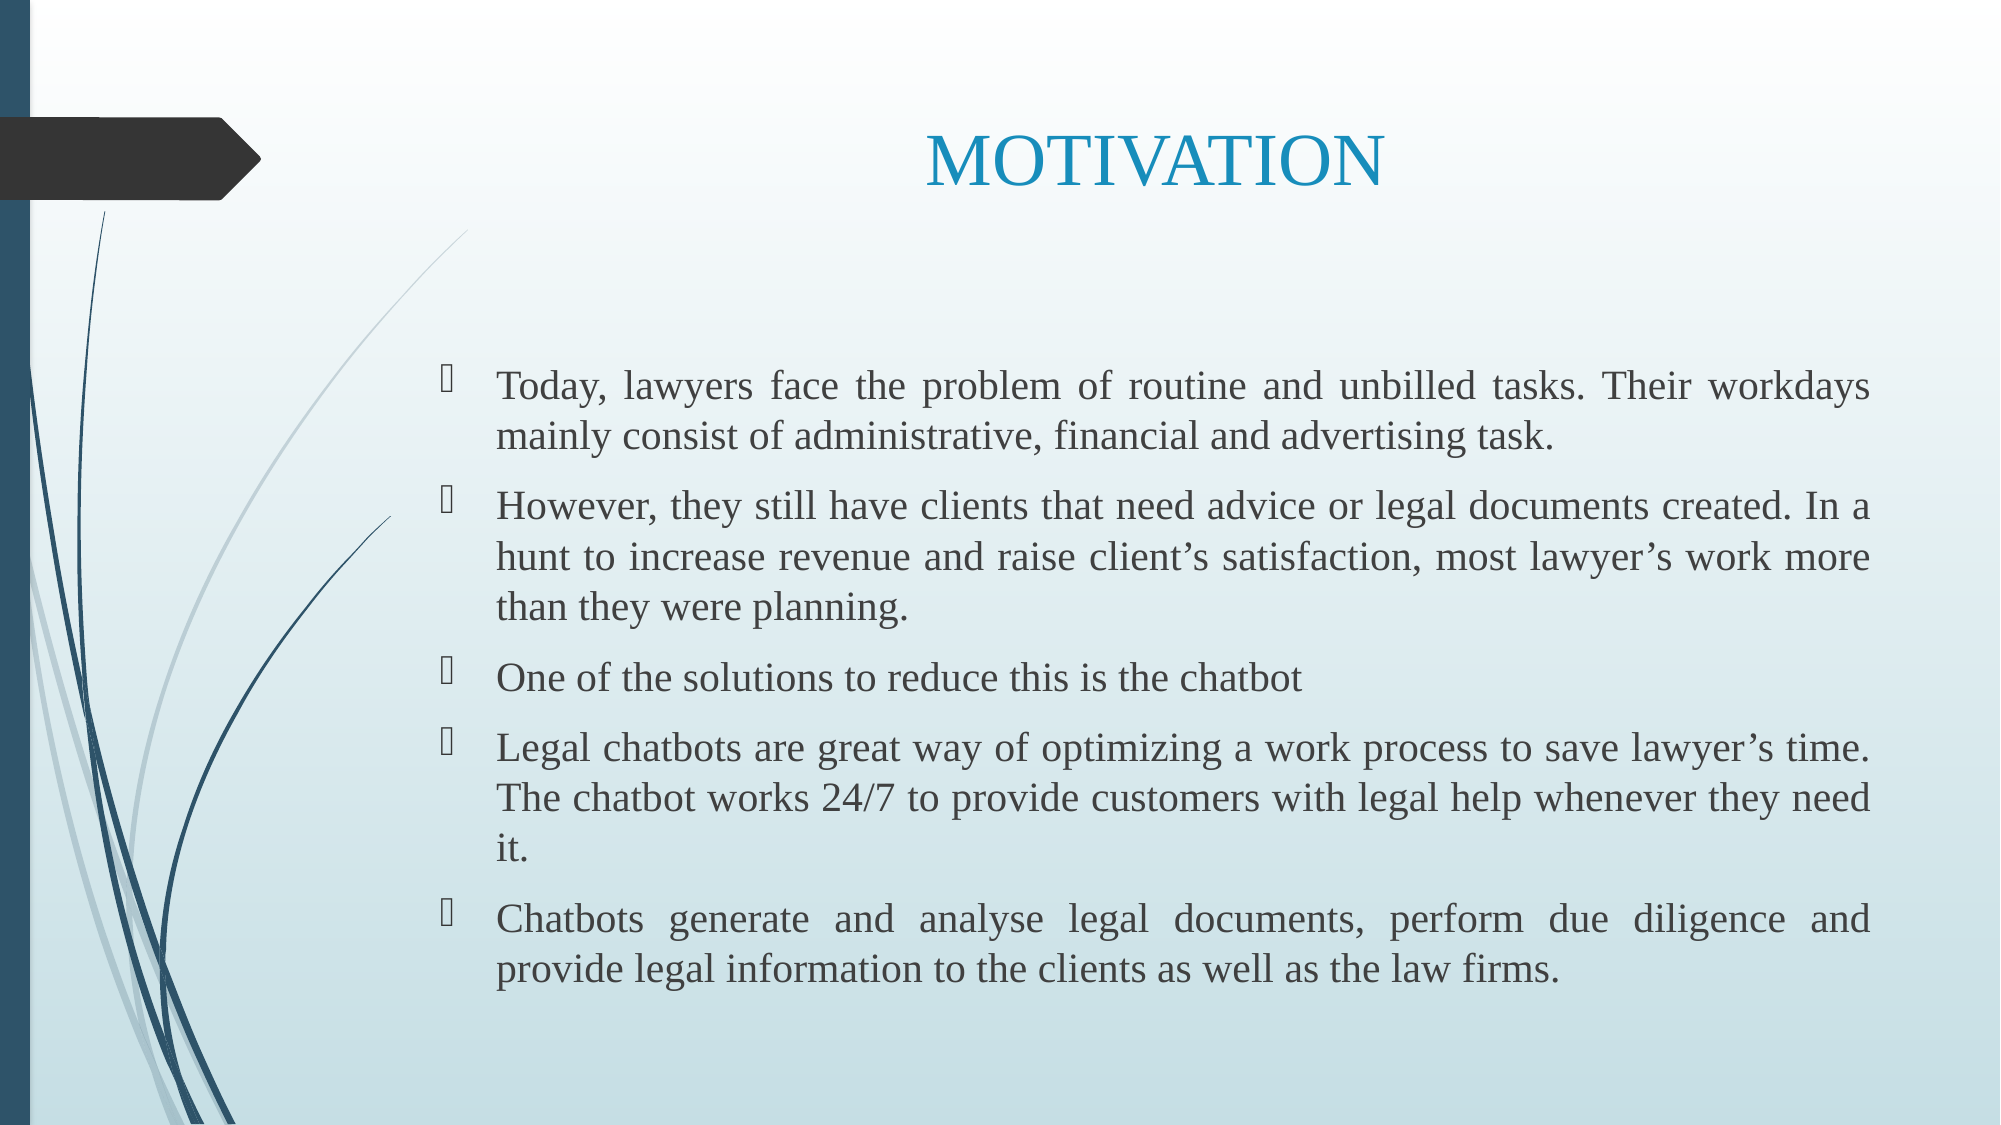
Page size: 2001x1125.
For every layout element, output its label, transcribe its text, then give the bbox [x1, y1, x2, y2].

list Today, lawyers face the problem of routine and unbilled tasks. Their workdays mainly consist of administrative, financial and advertising task. However, they still have clients that need advice or legal documents created. In a hunt to increase revenue and raise client’s satisfaction, most lawyer’s work more than they were planning. One of the solutions to reduce this is the chatbot Legal chatbots are great way of optimizing a work process to save lawyer’s time. The chatbot works 24/7 to provide customers with legal help whenever they need it. Chatbots generate and analyse legal documents, perform due diligence and provide legal information to the clients as well as the law firms. [424, 350, 1888, 970]
title MOTIVATION [425, 102, 1888, 313]
